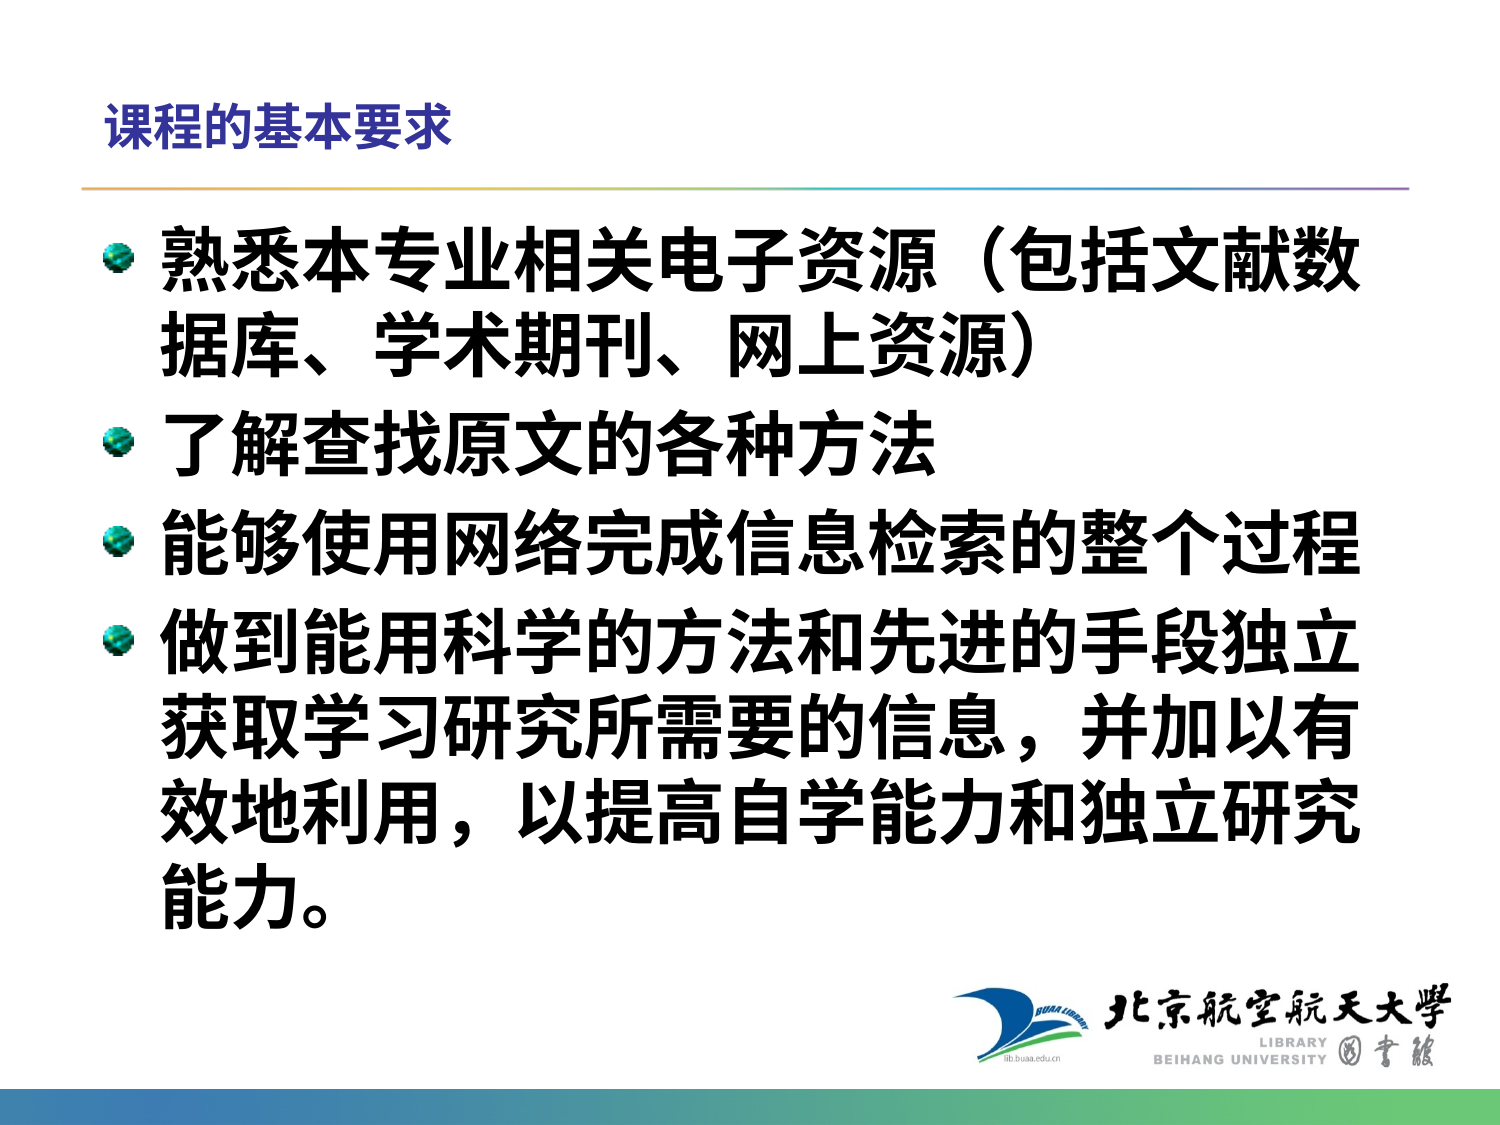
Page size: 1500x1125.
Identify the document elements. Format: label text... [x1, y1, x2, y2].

picture [103, 427, 134, 457]
picture [103, 625, 134, 656]
title 课程的基本要求 [88, 66, 762, 185]
picture [103, 526, 134, 557]
picture [950, 976, 1456, 1072]
picture [103, 243, 134, 273]
picture [0, 1089, 1500, 1125]
list 熟悉本专业相关电子资源（包括文献数据库、学术期刊、网上资源） 了解查找原文的各种方法 能够使用网络完成信息检索的整个过程 做到能用科学的方法和先进的手段独立获取学习研究所需要的信息，并加以有效地利用，以提高自学能力和独立研究能力。 [88, 208, 1422, 1012]
picture [54, 184, 1436, 197]
